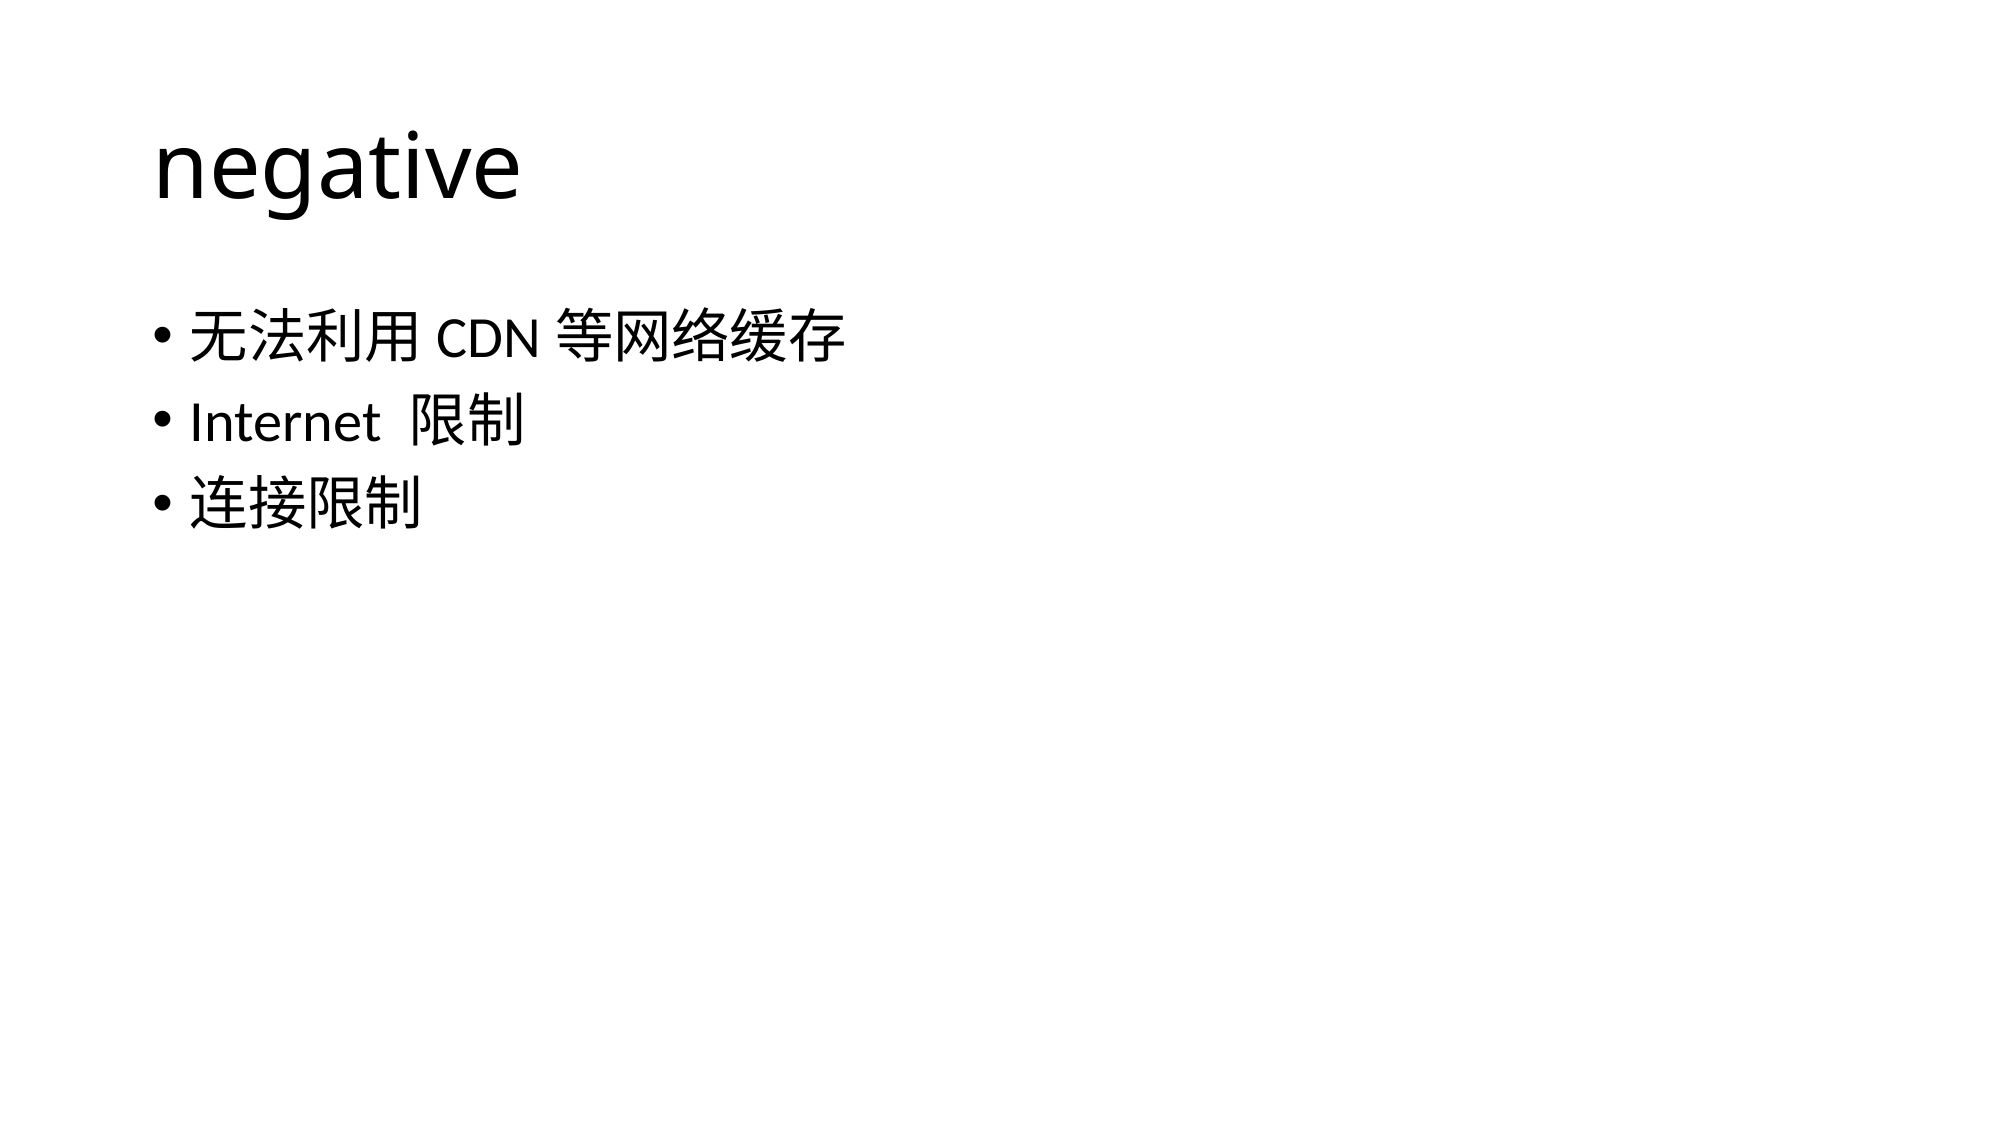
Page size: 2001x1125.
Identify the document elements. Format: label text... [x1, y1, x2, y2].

title negative [137, 59, 1863, 278]
list 无法利用CDN等网络缓存 Internet 限制 连接限制 [137, 299, 1863, 1014]
